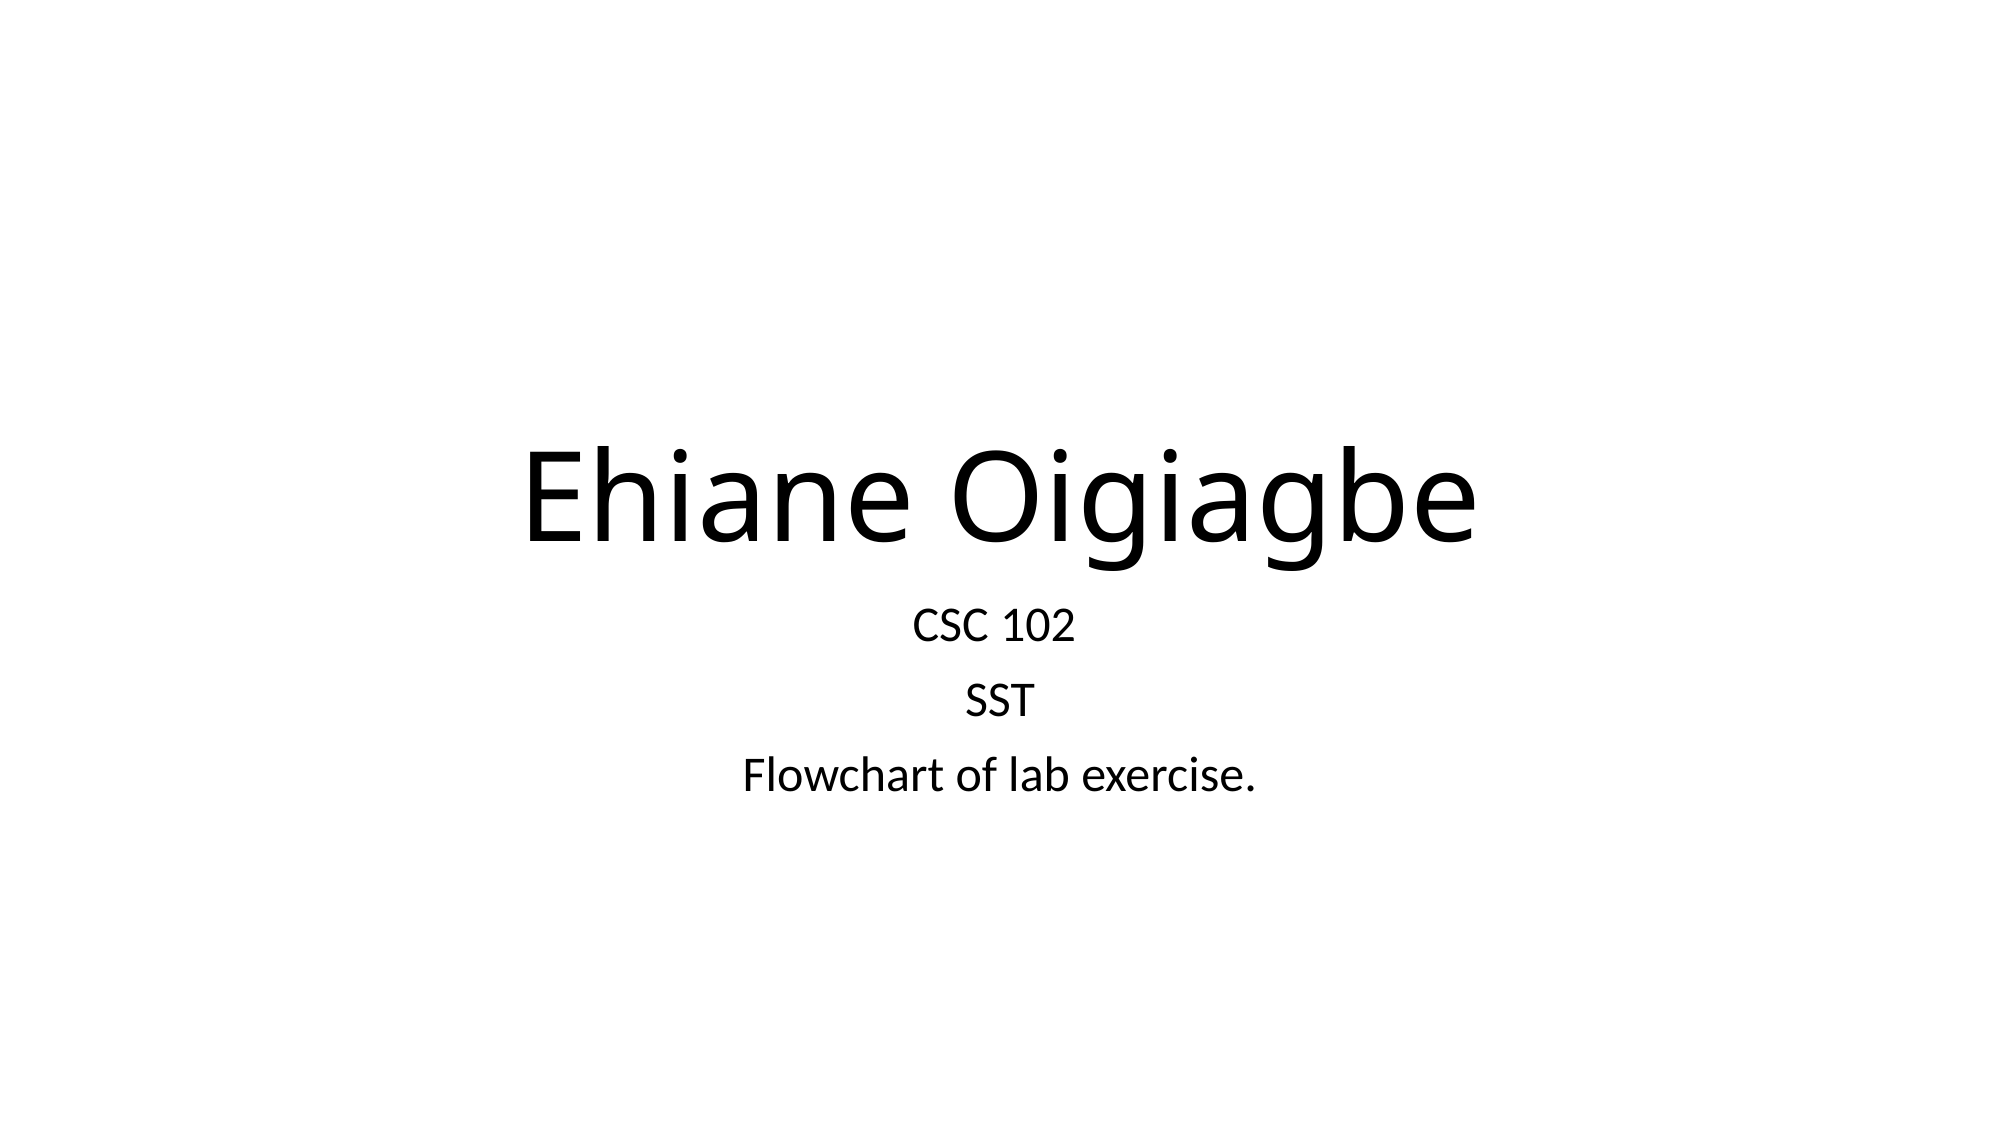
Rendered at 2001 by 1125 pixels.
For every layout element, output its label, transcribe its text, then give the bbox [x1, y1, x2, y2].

subtitle CSC 102 SST Flowchart of lab exercise. [249, 590, 1750, 863]
title Ehiane Oigiagbe [249, 184, 1750, 576]
